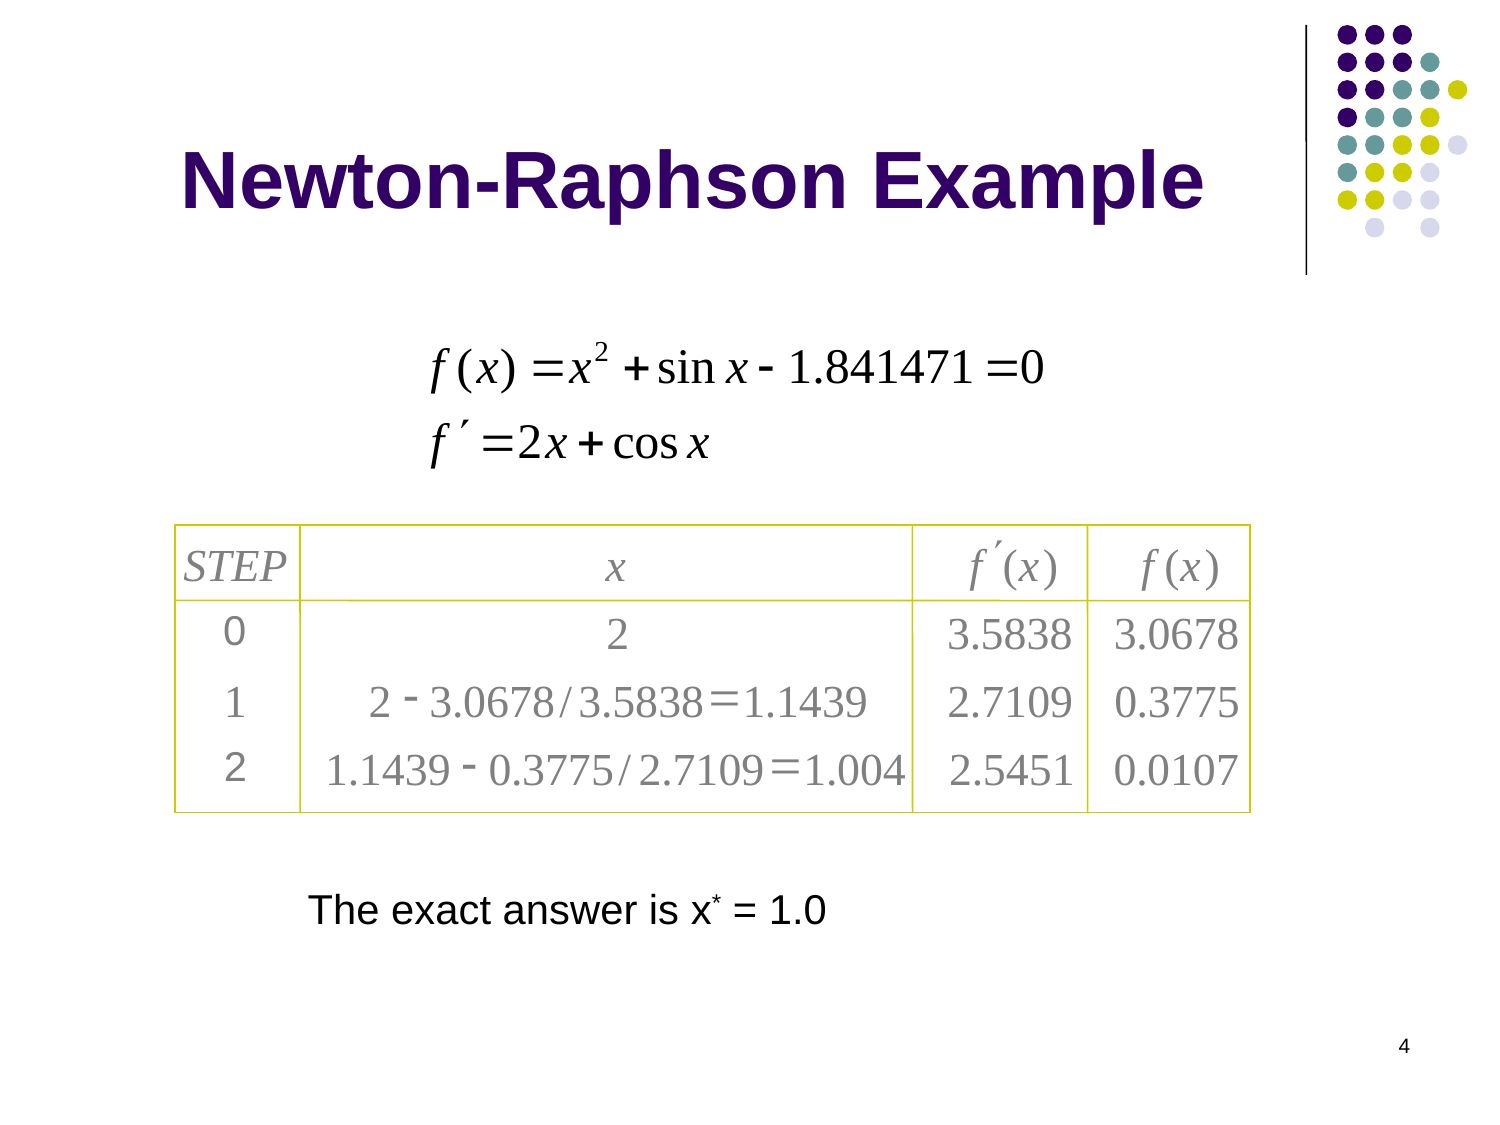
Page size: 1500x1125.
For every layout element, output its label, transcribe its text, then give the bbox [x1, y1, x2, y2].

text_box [174, 524, 1251, 814]
slide_number 4 [1074, 1024, 1426, 1101]
title Newton-Raphson Example [74, 19, 1313, 233]
text_box The exact answer is x* = 1.0 [292, 874, 842, 940]
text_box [417, 333, 1050, 476]
